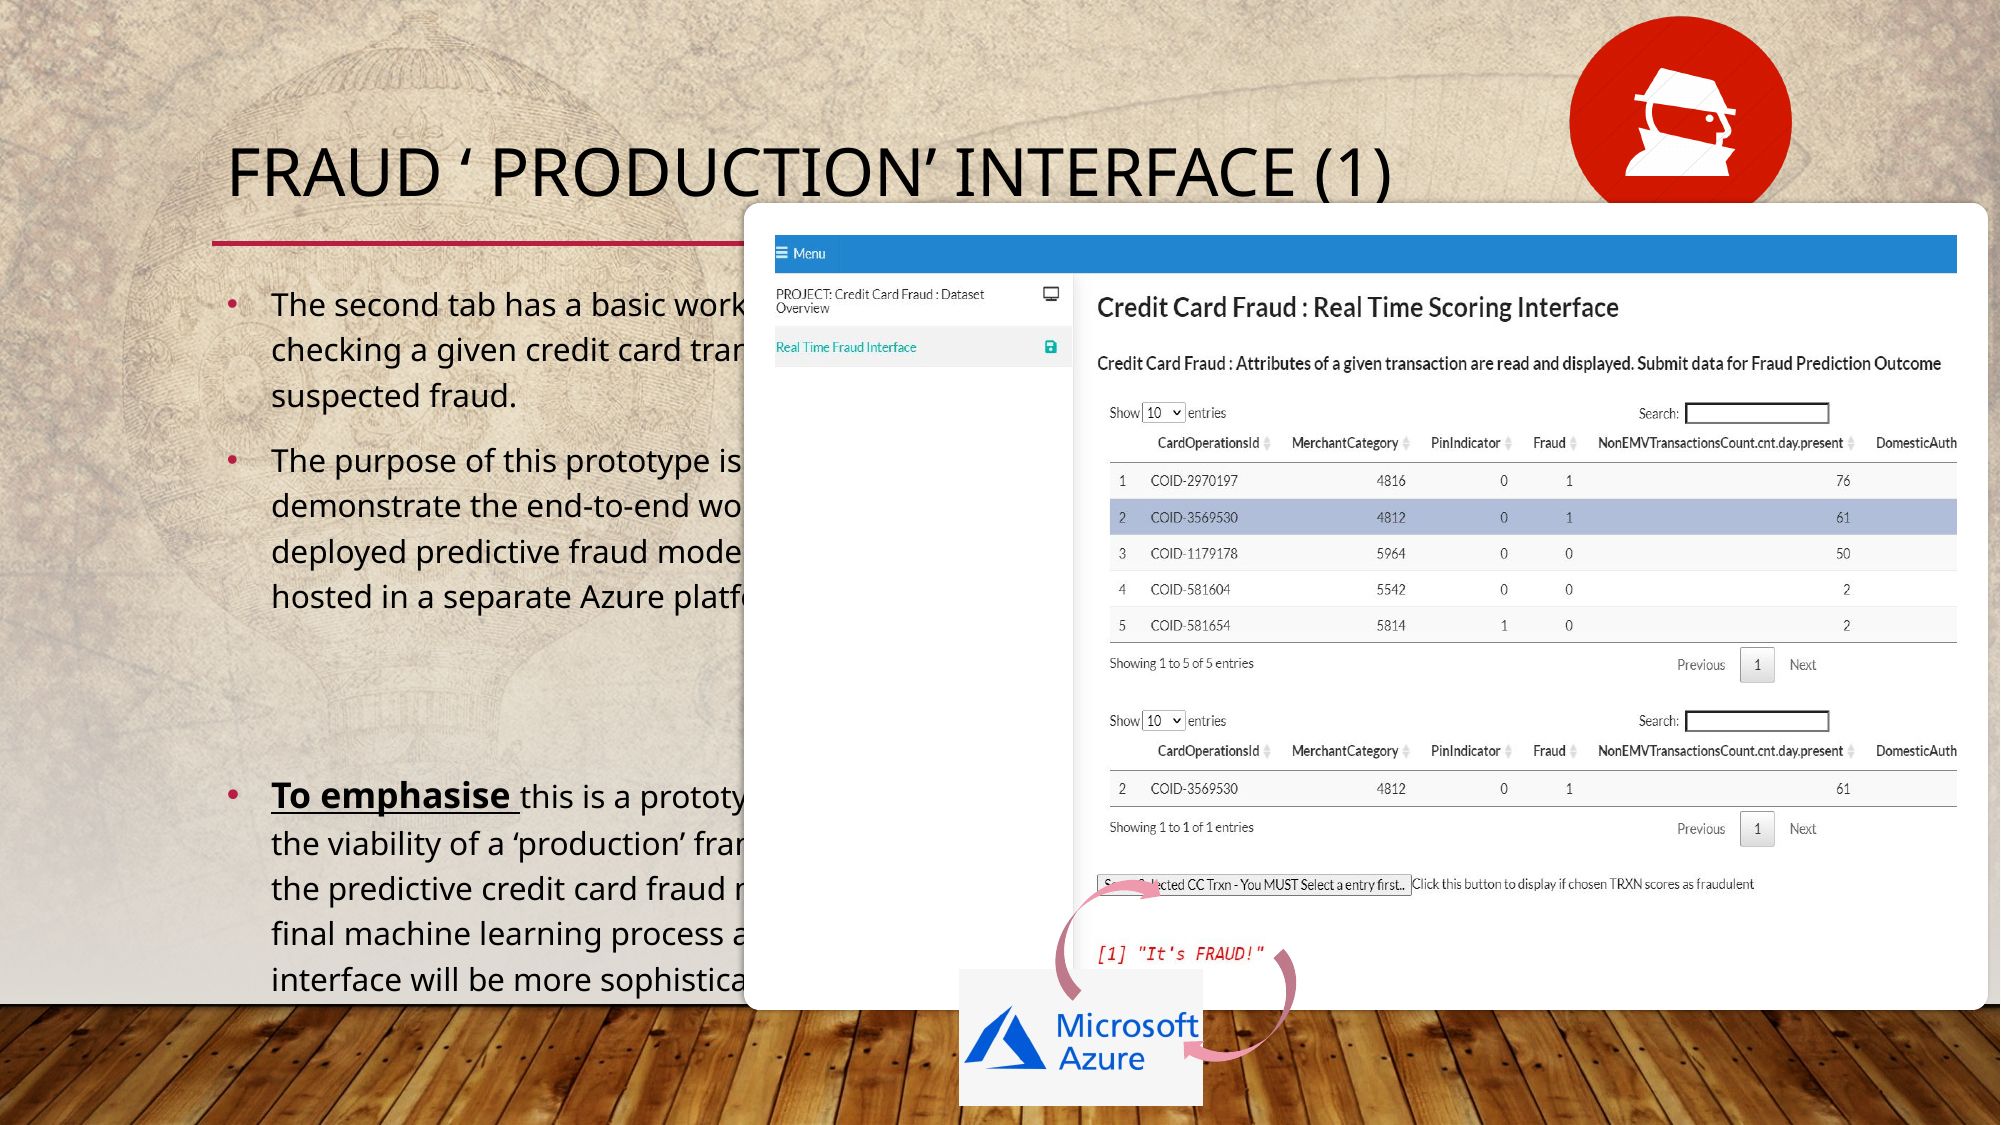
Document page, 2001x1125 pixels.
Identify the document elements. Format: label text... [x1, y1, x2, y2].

title Fraud ‘ Production’ Interface (1) [211, 131, 1567, 230]
picture [0, 234, 2000, 1125]
list The second tab has a basic workflow for checking a given credit card transaction for suspected fraud. The purpose of this prototype is to demonstrate the end-to-end working of a deployed predictive fraud model, built and hosted in a separate Azure platform. To emphasise this is a prototype to prove the viability of a ‘production’ framework for the predictive credit card fraud model – the final machine learning process and user interface will be more sophisticated. [211, 269, 936, 1017]
text_box [1203, 979, 1299, 1064]
picture [1567, 14, 1794, 230]
